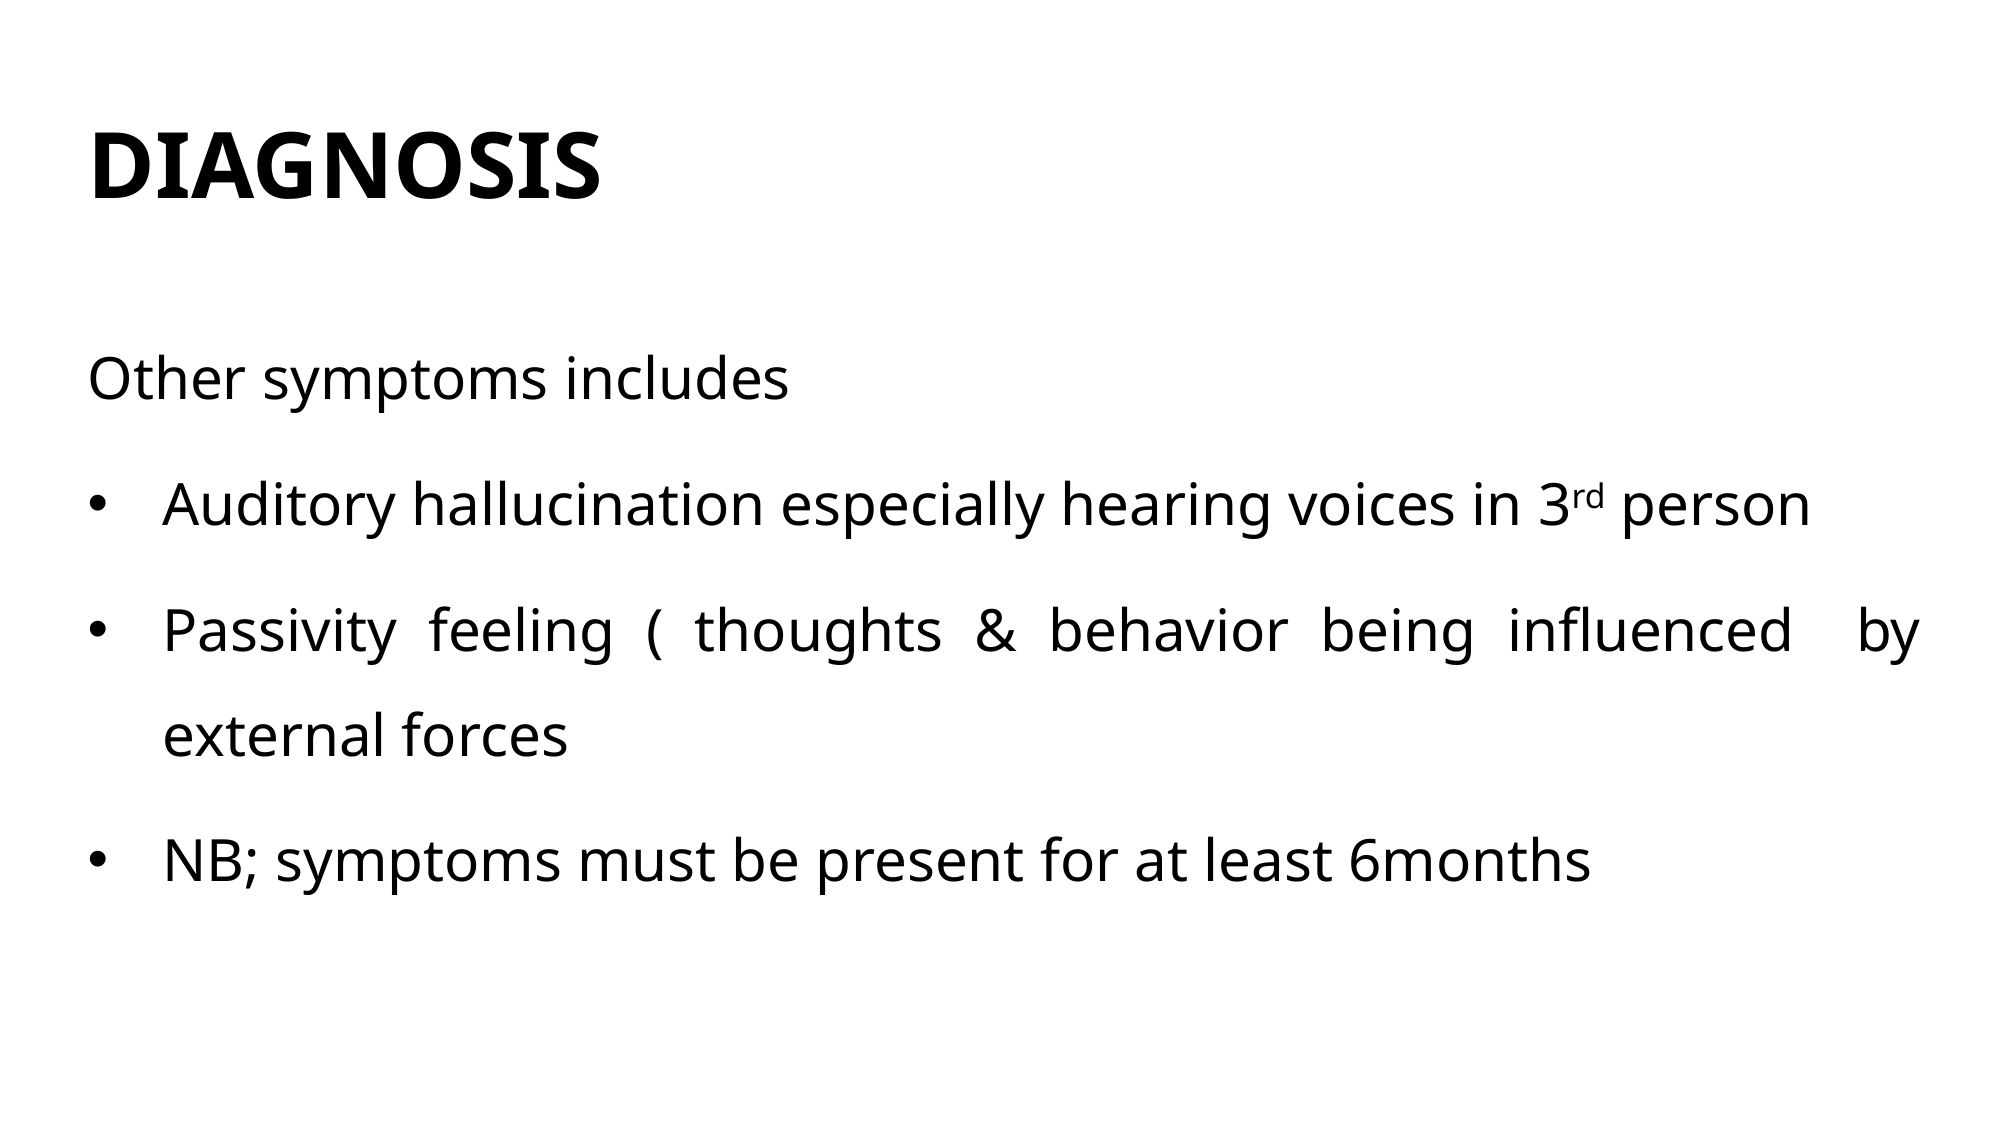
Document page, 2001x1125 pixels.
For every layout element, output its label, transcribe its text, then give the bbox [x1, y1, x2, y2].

list Other symptoms includes Auditory hallucination especially hearing voices in 3rd person Passivity feeling ( thoughts & behavior being influenced by external forces NB; symptoms must be present for at least 6months [72, 299, 1936, 1066]
title DIAGNOSIS [72, 59, 1936, 278]
